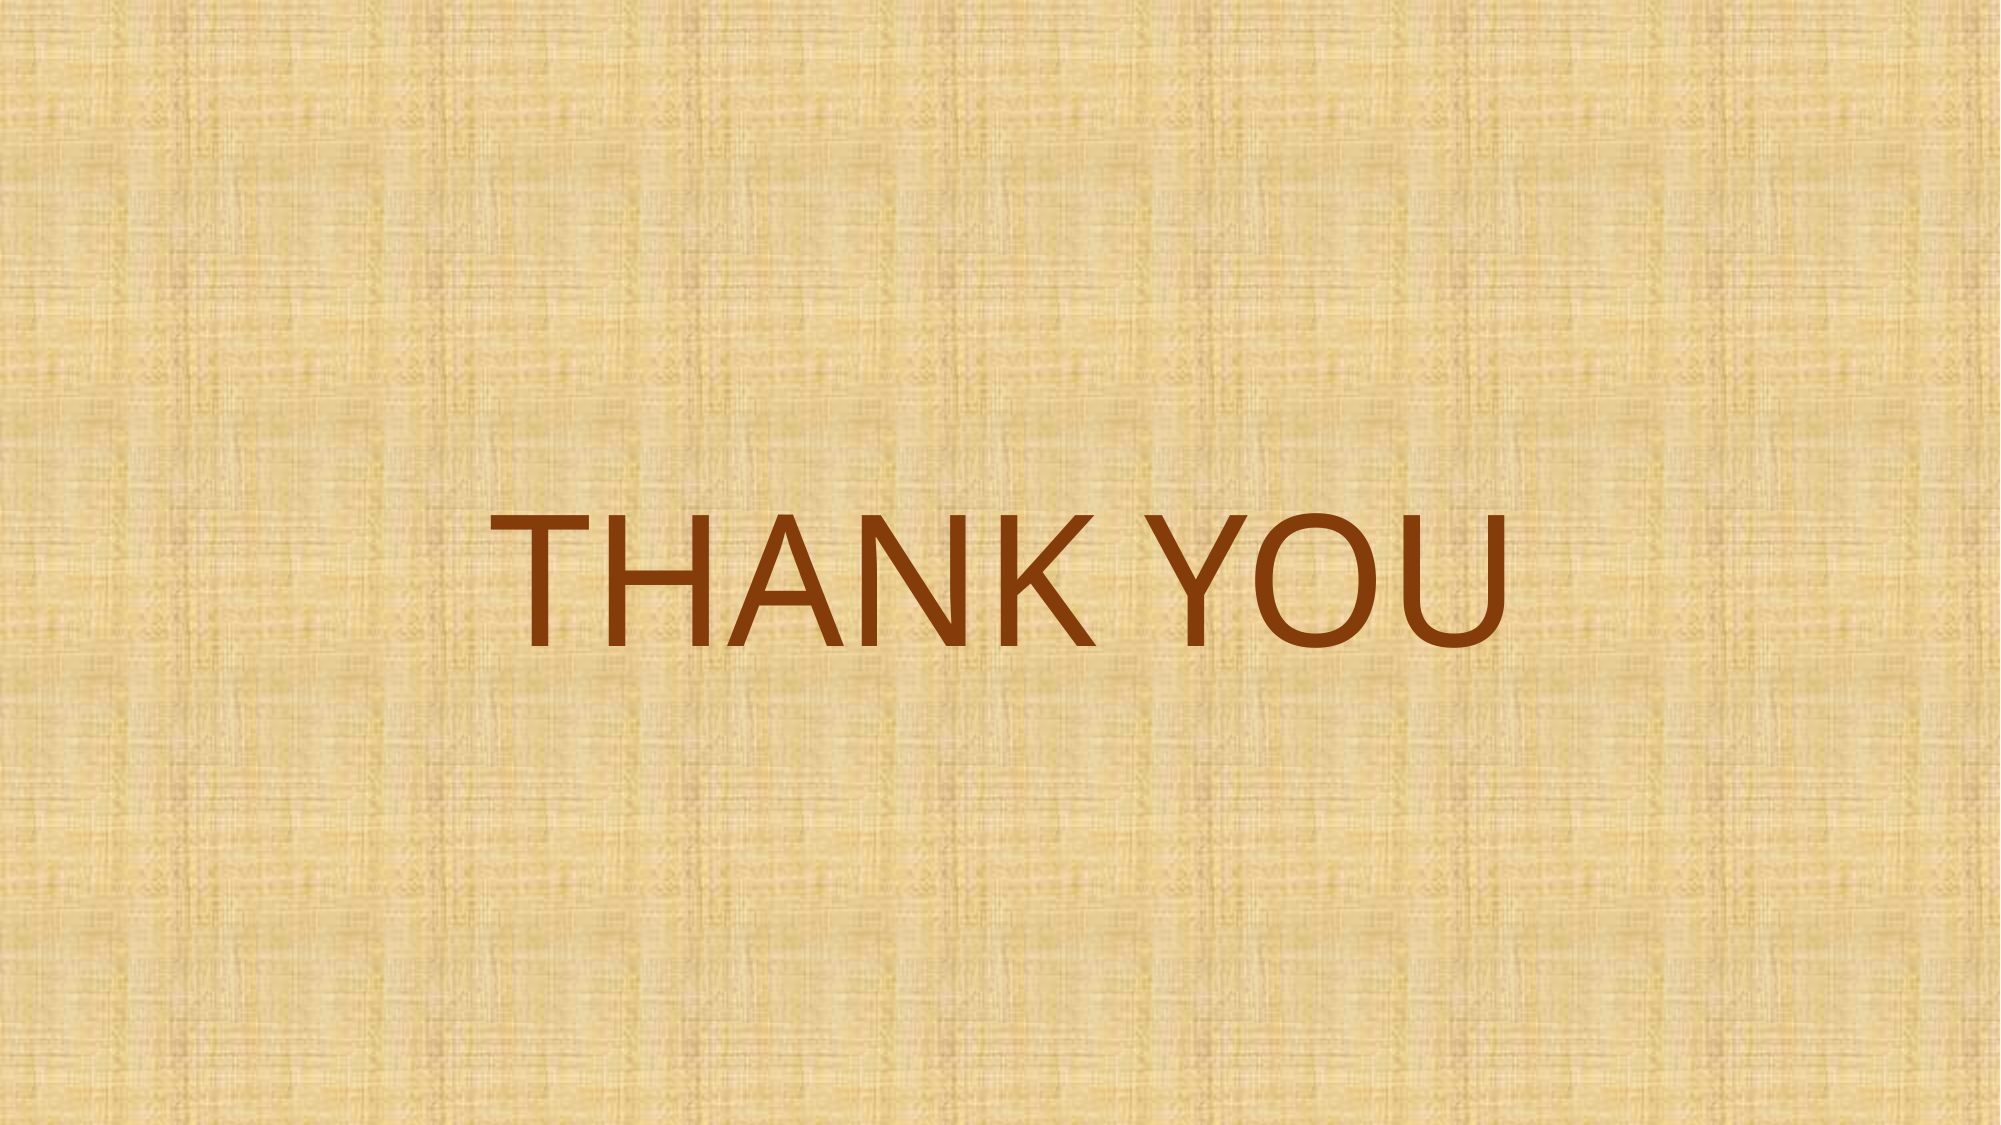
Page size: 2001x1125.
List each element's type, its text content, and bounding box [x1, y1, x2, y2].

title THANK YOU [474, 478, 2000, 697]
picture [0, 0, 2001, 1125]
